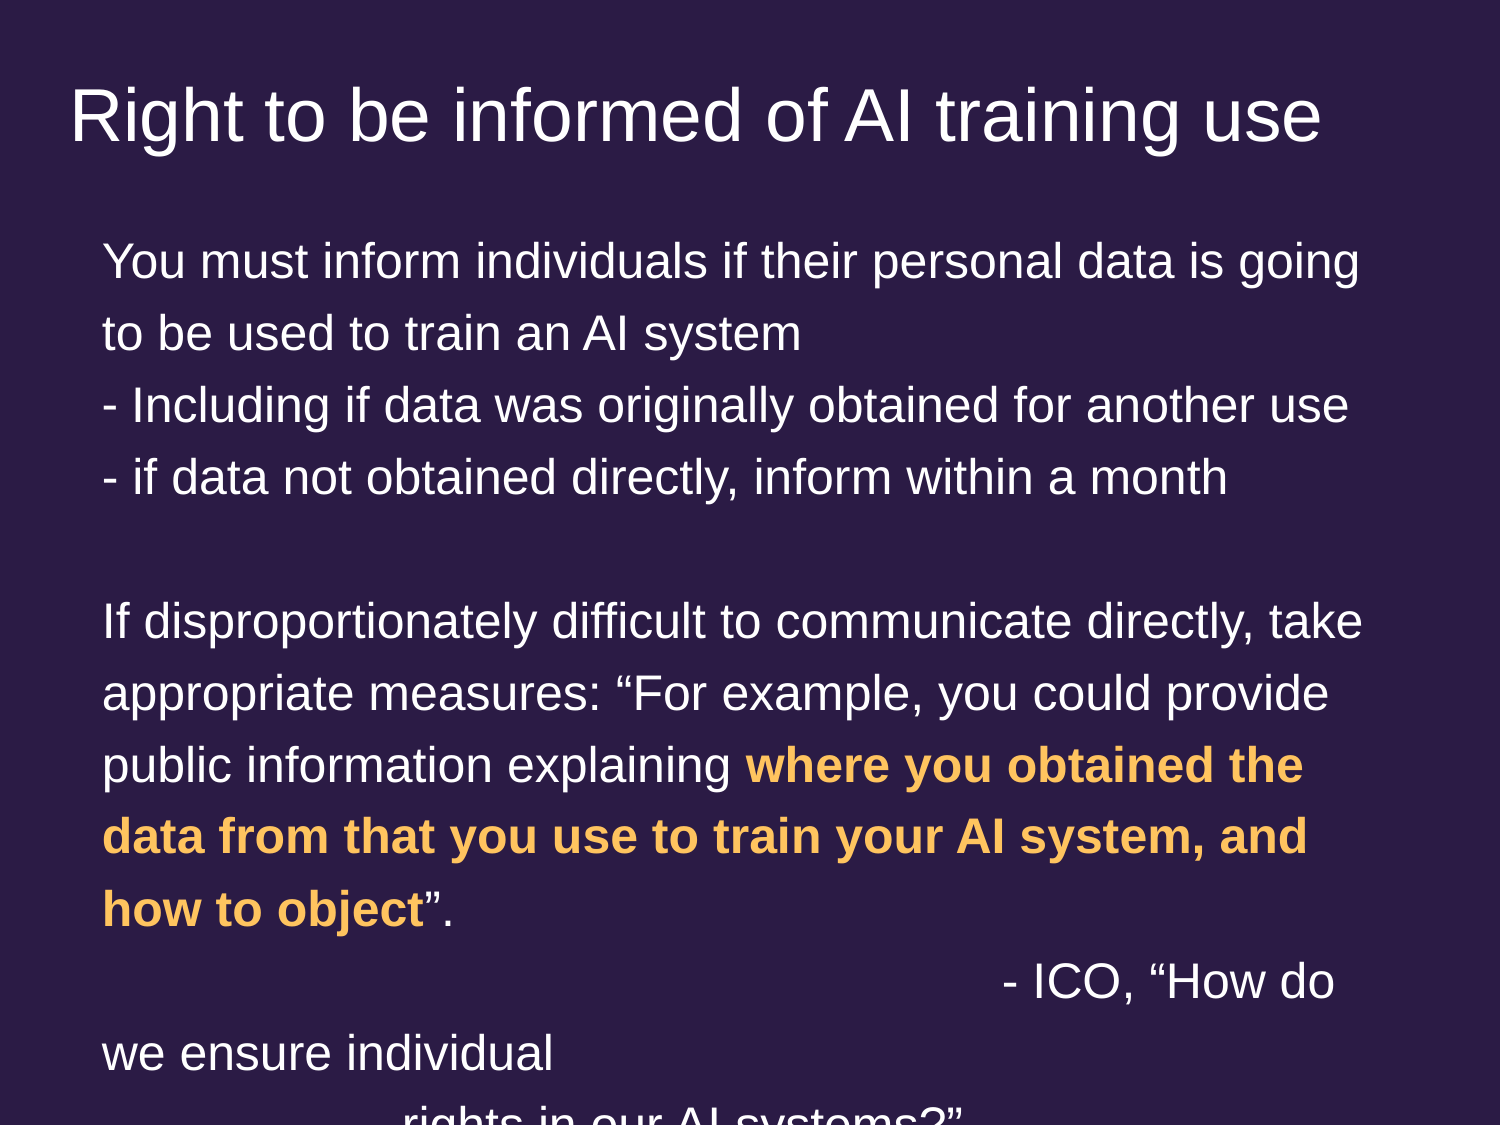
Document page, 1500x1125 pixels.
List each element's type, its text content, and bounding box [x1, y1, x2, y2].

list You must inform individuals if their personal data is going to be used to train an AI system Including if data was originally obtained for another use - if data not obtained directly, inform within a month If disproportionately difficult to communicate directly, take appropriate measures: “For example, you could provide public information explaining where you obtained the data from that you use to train your AI system, and how to object”. - ICO, “How do we ensure individual rights in our AI systems?” [87, 208, 1405, 1066]
title Right to be informed of AI training use [54, 59, 1405, 122]
subtitle [54, 122, 1405, 206]
